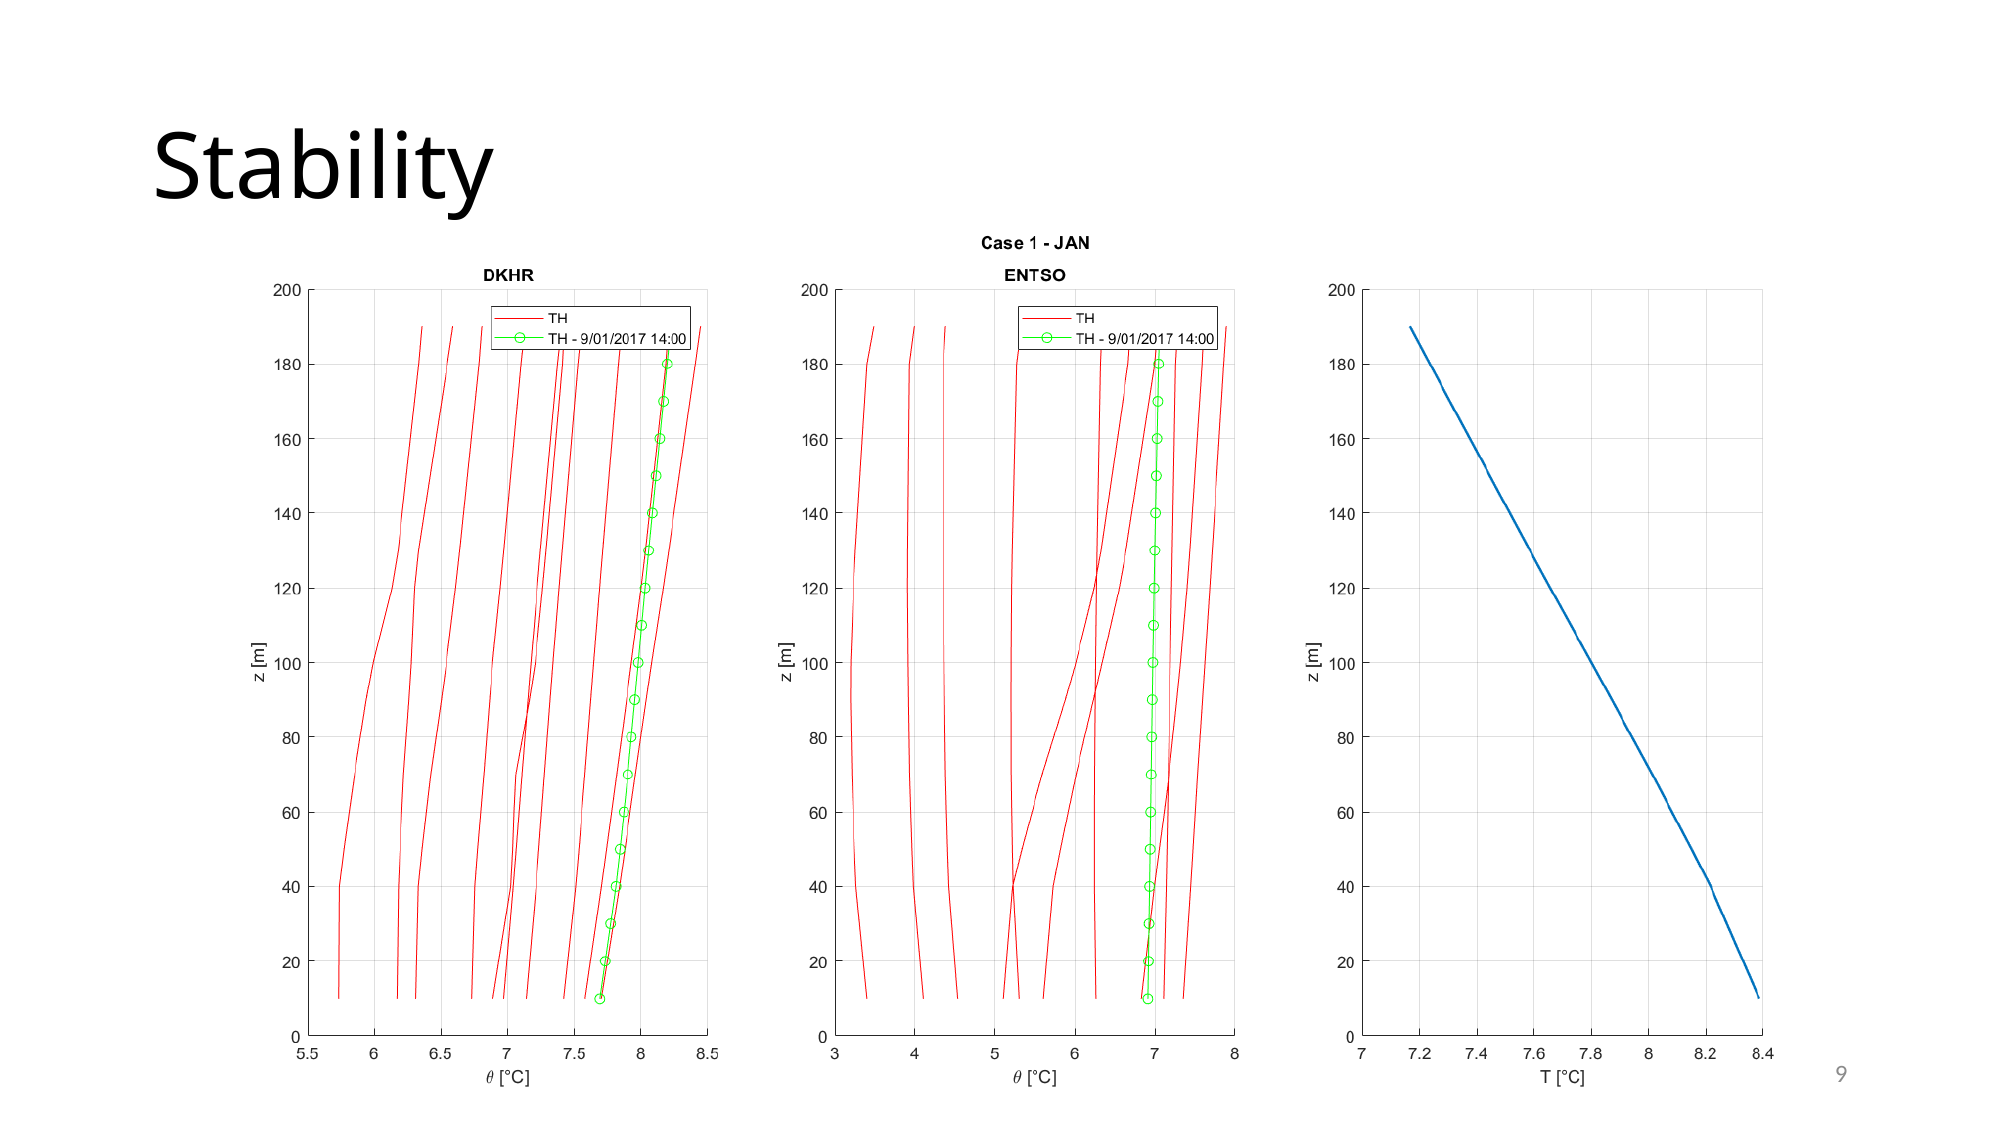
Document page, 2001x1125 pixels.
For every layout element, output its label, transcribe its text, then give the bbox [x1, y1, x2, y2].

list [220, 229, 1803, 1097]
title Stability [137, 59, 1863, 278]
slide_number 9 [1412, 1042, 1863, 1103]
